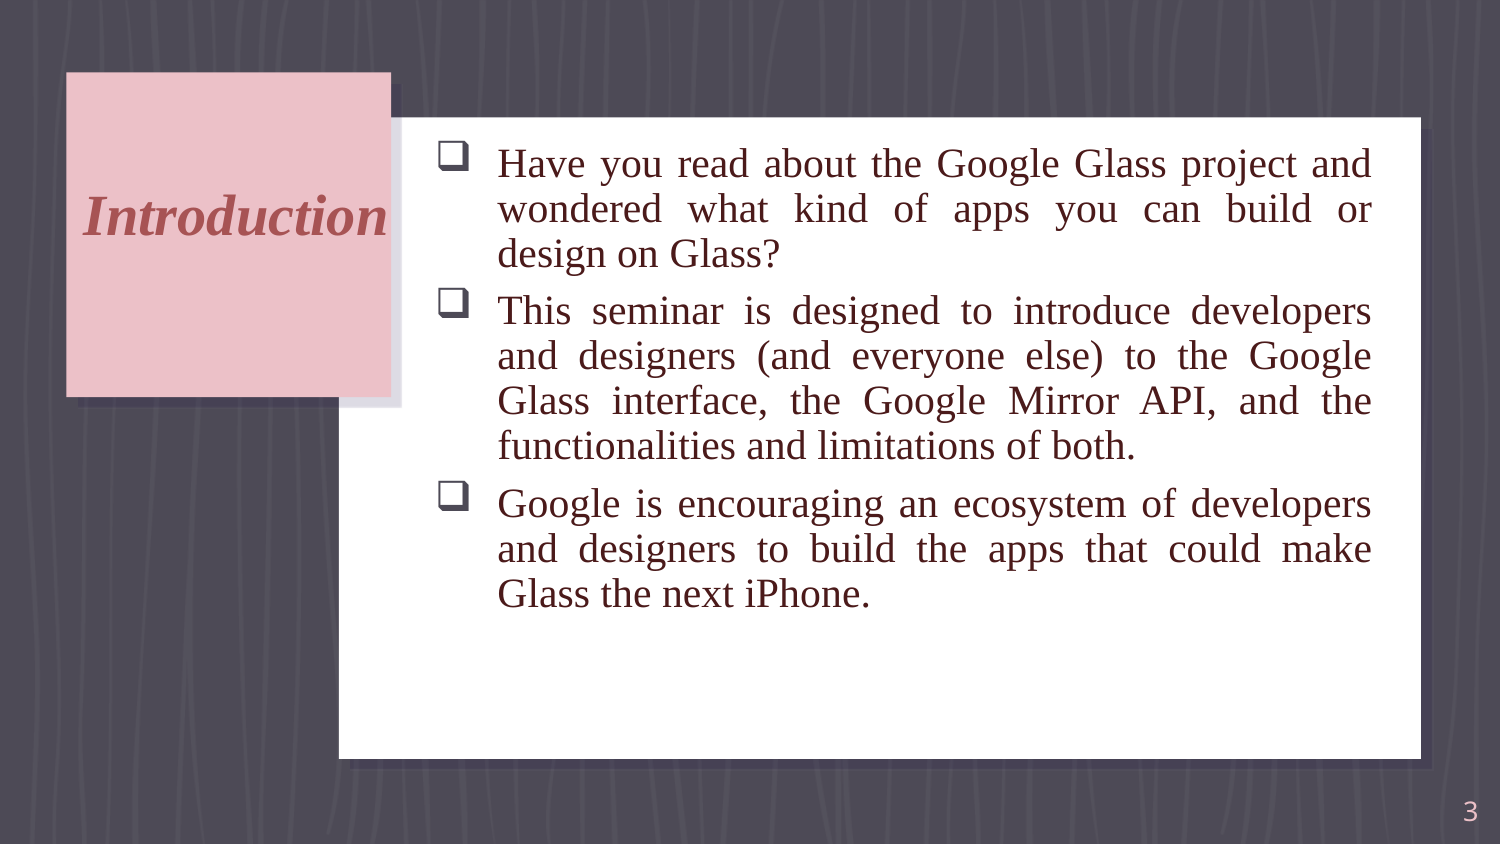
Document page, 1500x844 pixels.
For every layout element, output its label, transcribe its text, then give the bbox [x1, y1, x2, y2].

list Have you read about the Google Glass project and wondered what kind of apps you can build or design on Glass? This seminar is designed to introduce developers and designers (and everyone else) to the Google Glass interface, the Google Mirror API, and the functionalities and limitations of both. Google is encouraging an ecosystem of developers and designers to build the apps that could make Glass the next iPhone. [407, 126, 1388, 741]
title Introduction [53, 161, 407, 303]
slide_number 3 [1403, 779, 1494, 844]
